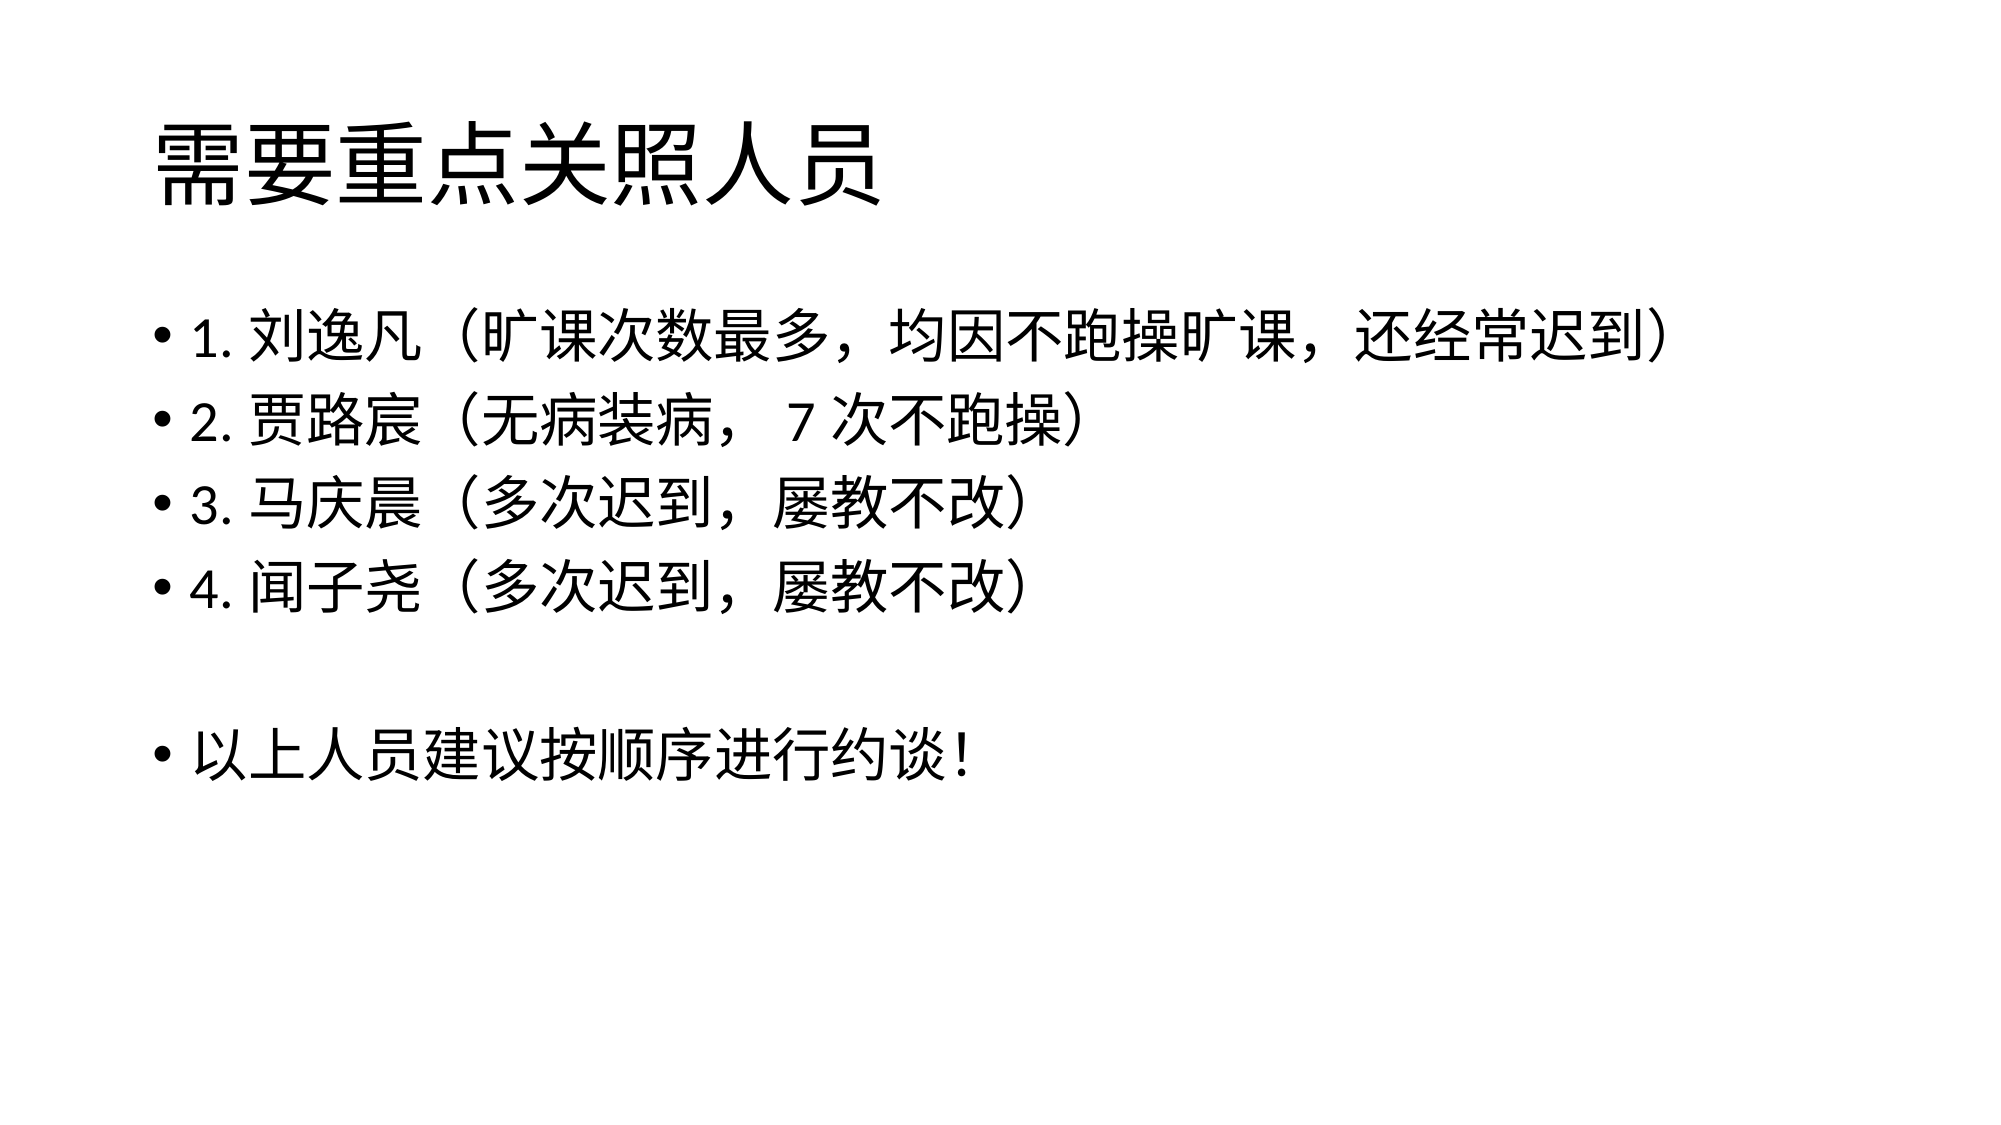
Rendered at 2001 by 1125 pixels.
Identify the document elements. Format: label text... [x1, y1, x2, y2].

list 1.刘逸凡（旷课次数最多，均因不跑操旷课，还经常迟到） 2.贾路宸（无病装病，7次不跑操） 3.马庆晨（多次迟到，屡教不改） 4.闻子尧（多次迟到，屡教不改） 以上人员建议按顺序进行约谈！ [137, 299, 1863, 1014]
title 需要重点关照人员 [137, 59, 1863, 278]
